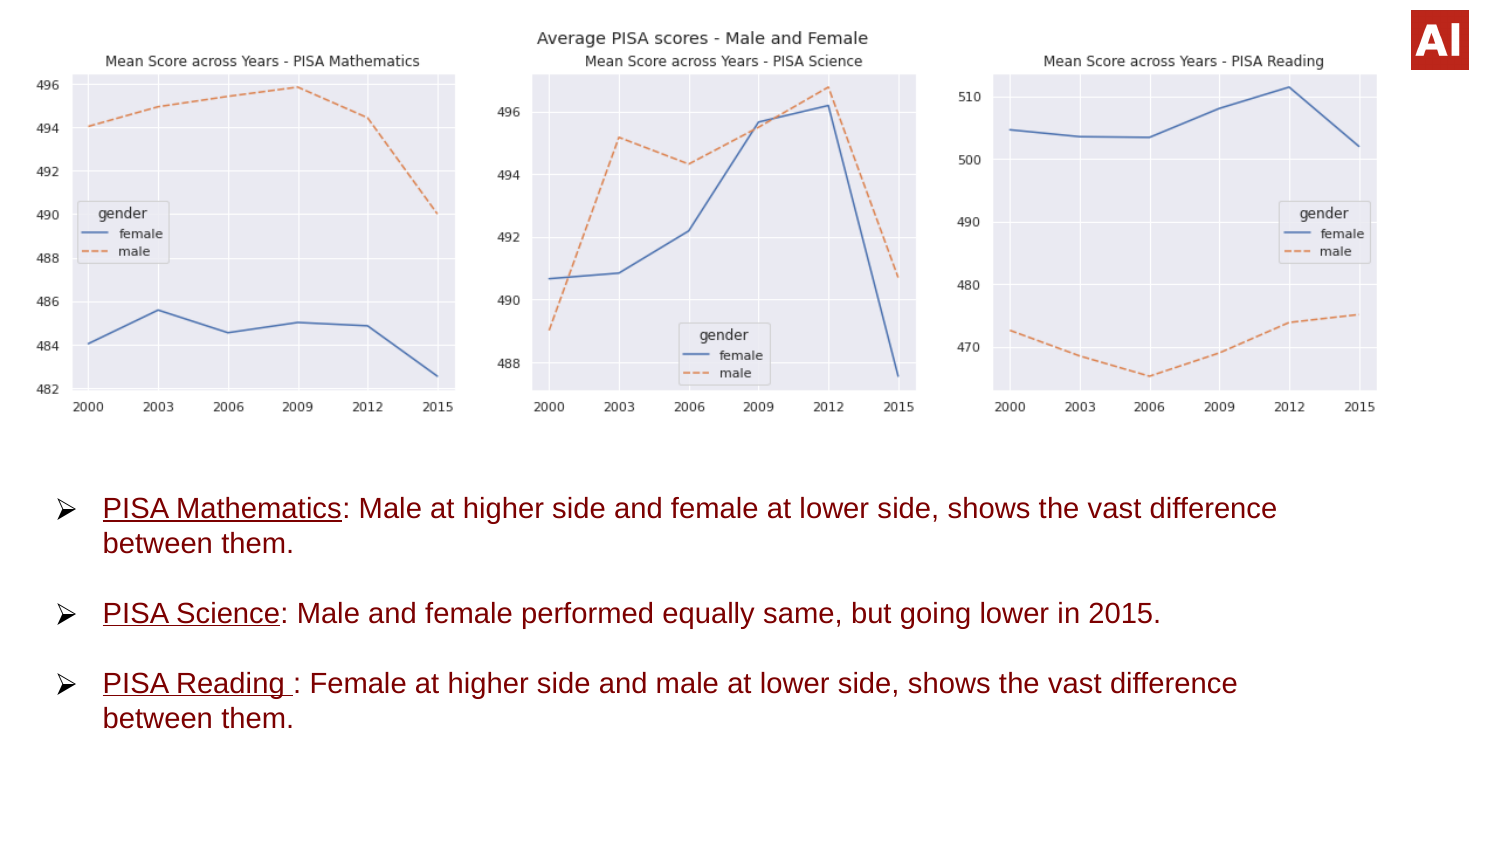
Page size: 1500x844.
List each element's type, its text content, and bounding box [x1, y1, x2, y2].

text_box PISA Mathematics: Male at higher side and female at lower side, shows the vast difference between them. PISA Science: Male and female performed equally same, but going lower in 2015. PISA Reading : Female at higher side and male at lower side, shows the vast difference between them. [40, 446, 1326, 742]
title [51, 83, 1449, 705]
picture [1411, 10, 1469, 70]
picture [27, 22, 1385, 423]
